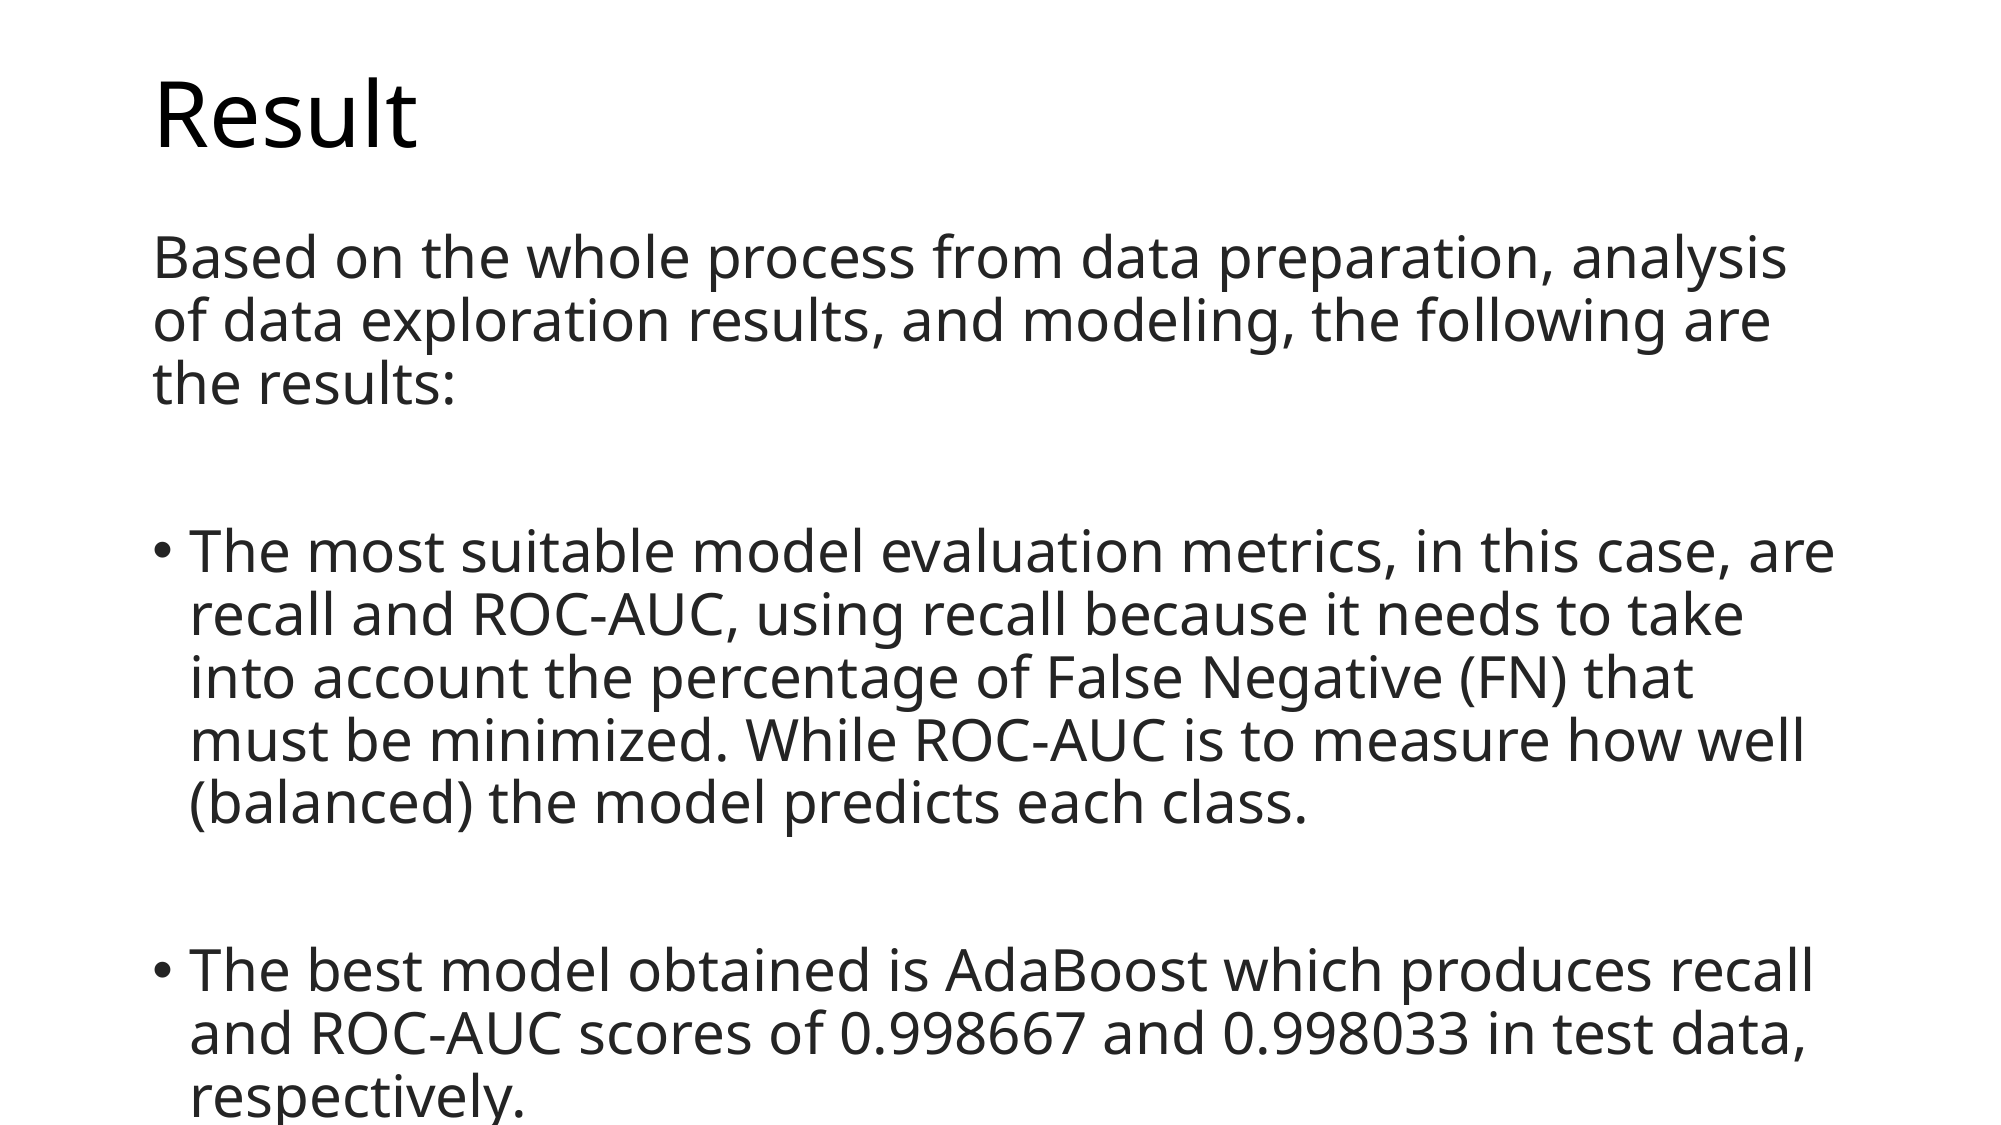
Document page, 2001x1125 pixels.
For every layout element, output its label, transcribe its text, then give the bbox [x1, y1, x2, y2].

title Result [137, 59, 1863, 177]
list Based on the whole process from data preparation, analysis of data exploration results, and modeling, the following are the results: The most suitable model evaluation metrics, in this case, are recall and ROC-AUC, using recall because it needs to take into account the percentage of False Negative (FN) that must be minimized. While ROC-AUC is to measure how well (balanced) the model predicts each class. The best model obtained is AdaBoost which produces recall and ROC-AUC scores of 0.998667 and 0.998033 in test data, respectively. [137, 220, 1863, 1014]
